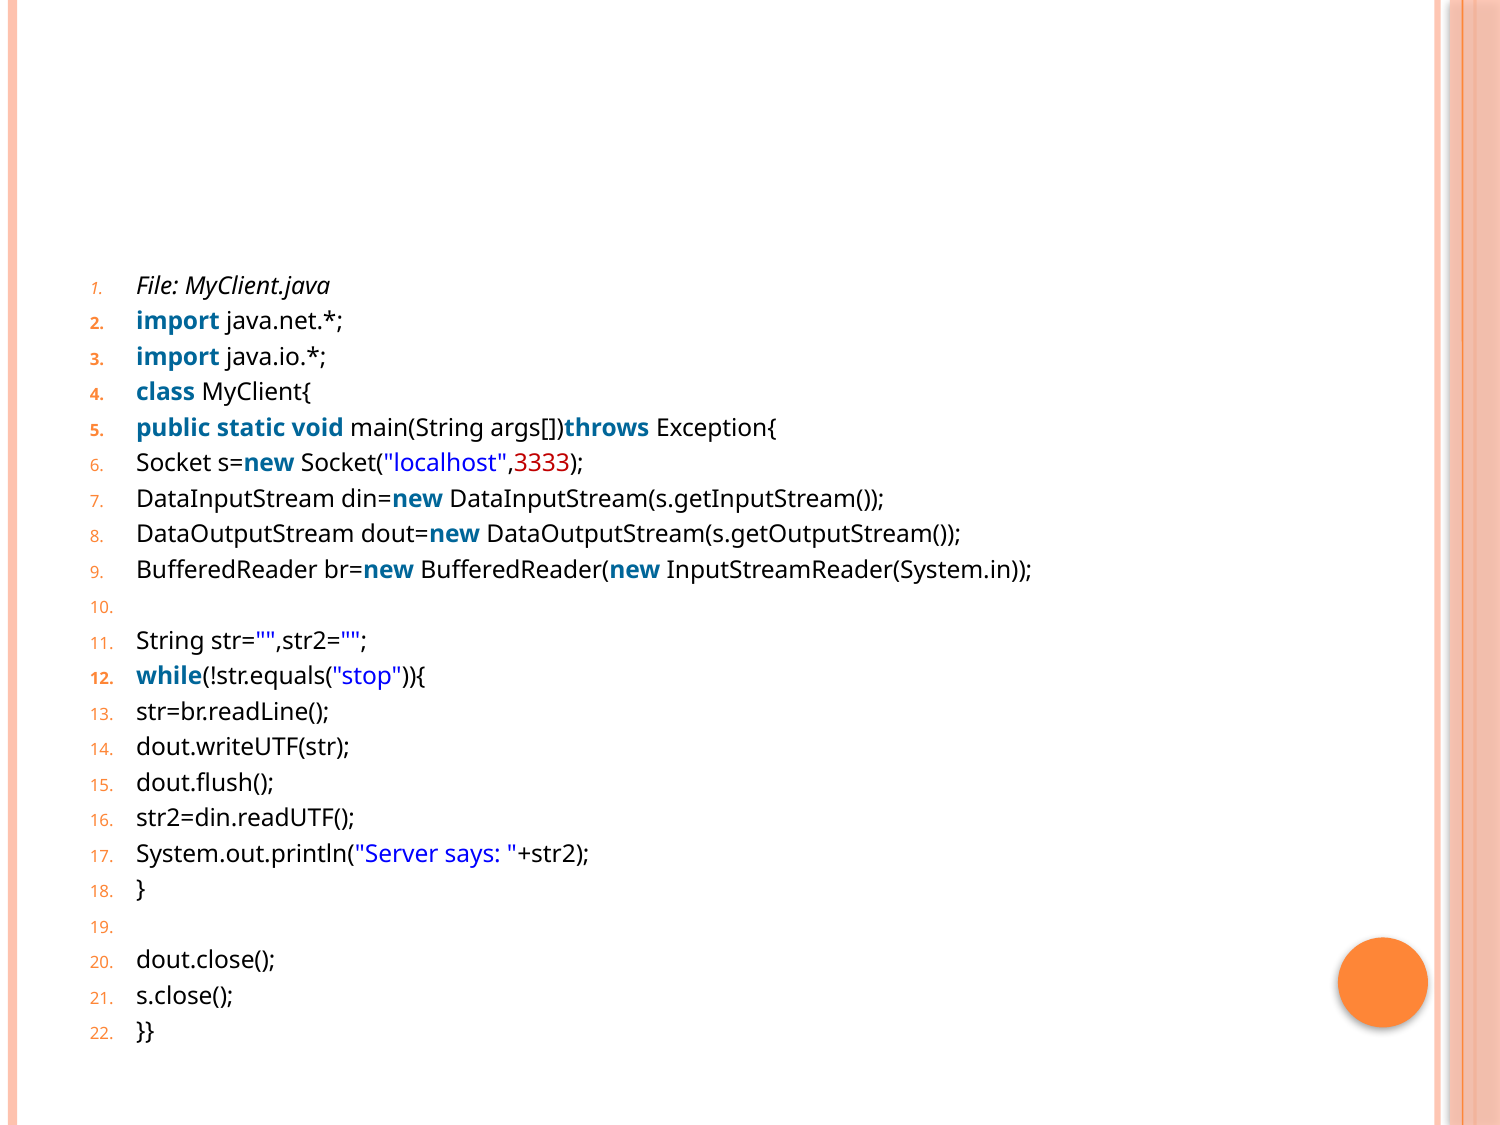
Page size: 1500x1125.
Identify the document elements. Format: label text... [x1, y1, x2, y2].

list File: MyClient.java import java.net.*; import java.io.*; class MyClient{ public static void main(String args[])throws Exception{ Socket s=new Socket("localhost",3333); DataInputStream din=new DataInputStream(s.getInputStream()); DataOutputStream dout=new DataOutputStream(s.getOutputStream()); BufferedReader br=new BufferedReader(new InputStreamReader(System.in)); String str="",str2=""; while(!str.equals("stop")){ str=br.readLine(); dout.writeUTF(str); dout.flush(); str2=din.readUTF(); System.out.println("Server says: "+str2); } dout.close(); s.close(); }} [75, 262, 1300, 1062]
